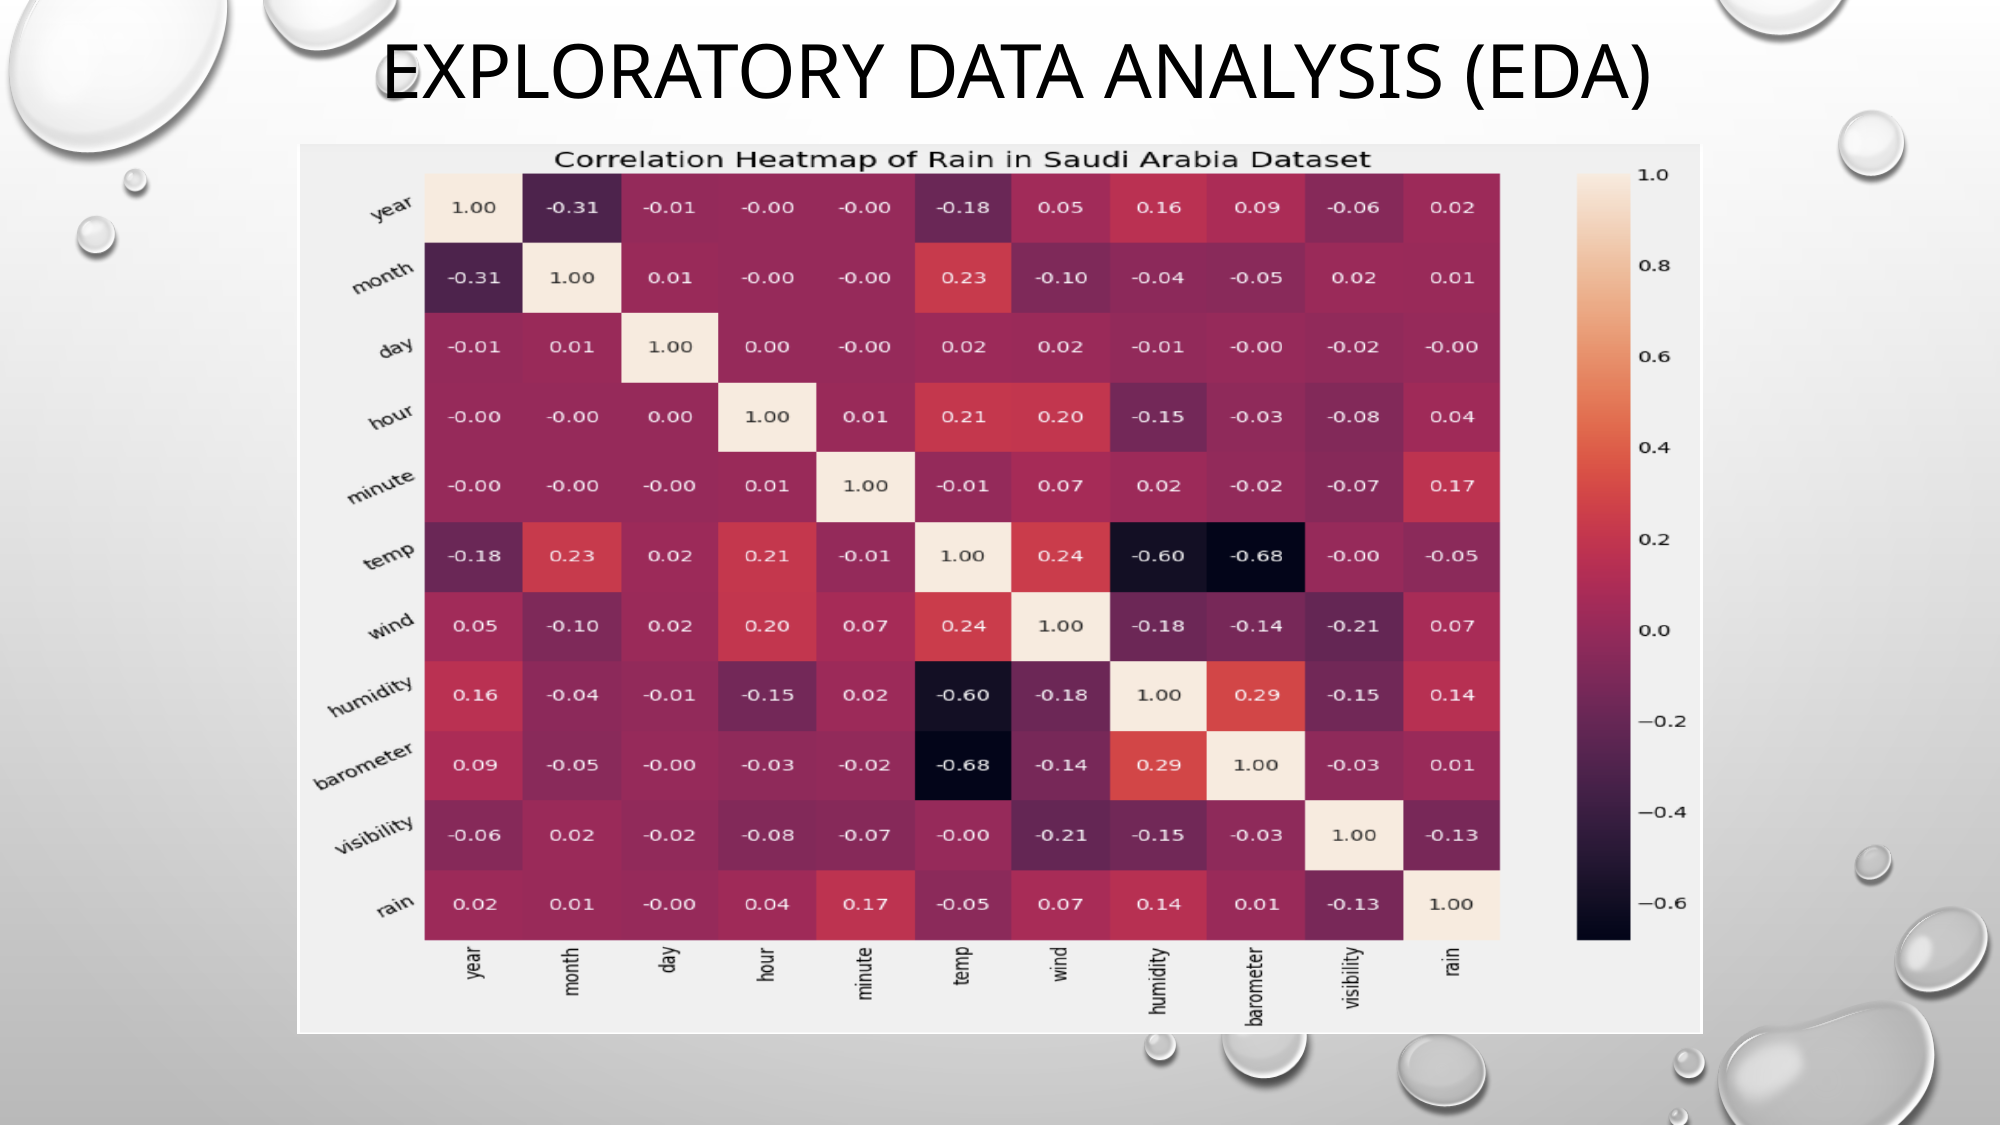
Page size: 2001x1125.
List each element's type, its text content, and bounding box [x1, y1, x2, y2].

title Exploratory data analysis (EDA) [166, 0, 1867, 180]
picture [0, 0, 2000, 1125]
